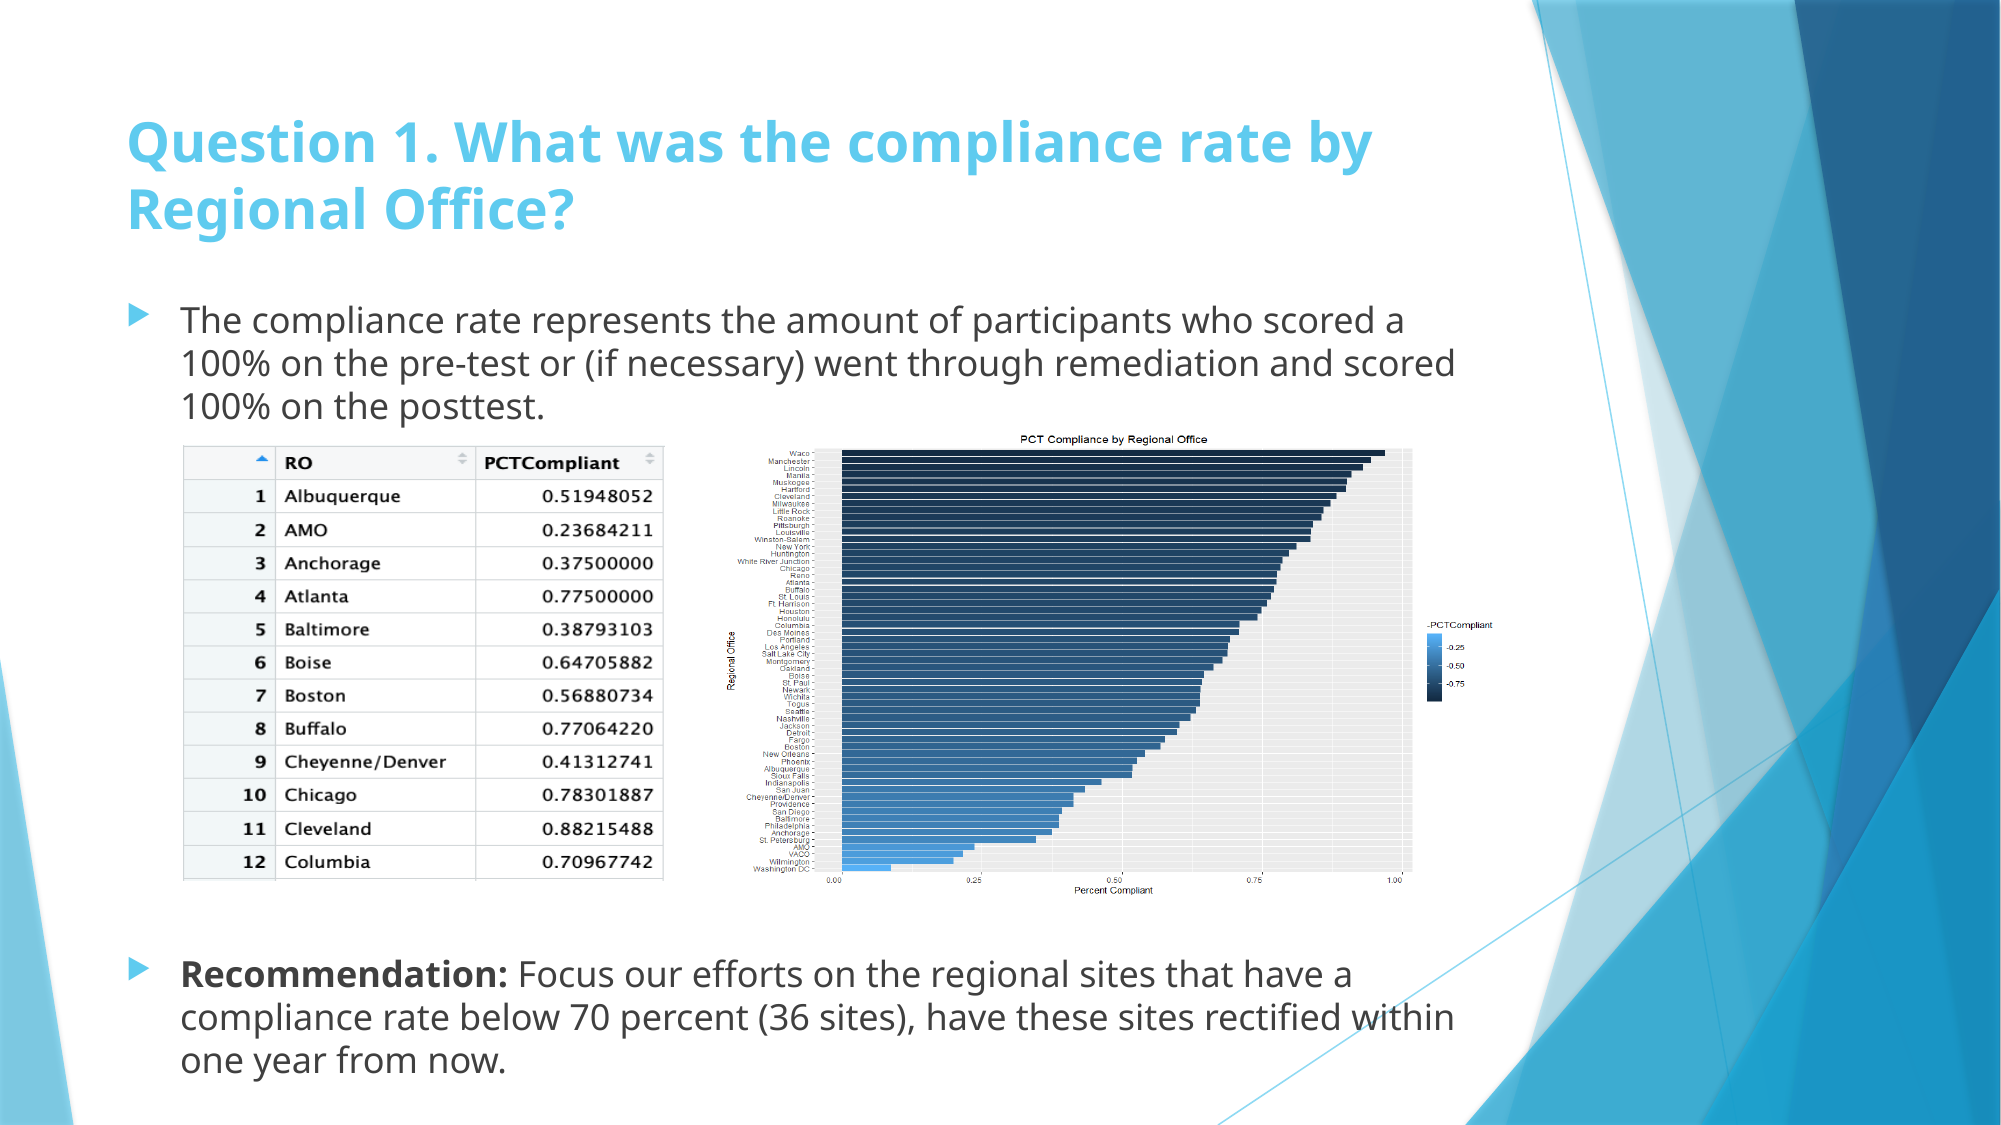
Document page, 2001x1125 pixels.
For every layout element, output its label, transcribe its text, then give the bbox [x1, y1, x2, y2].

list The compliance rate represents the amount of participants who scored a 100% on the pre-test or (if necessary) went through remediation and scored 100% on the posttest. Recommendation: Focus our efforts on the regional sites that have a compliance rate below 70 percent (36 sites), have these sites rectified within one year from now. [111, 289, 1522, 1092]
picture [720, 430, 1503, 900]
picture [183, 444, 666, 882]
title Question 1. What was the compliance rate by Regional Office? [111, 99, 1522, 289]
